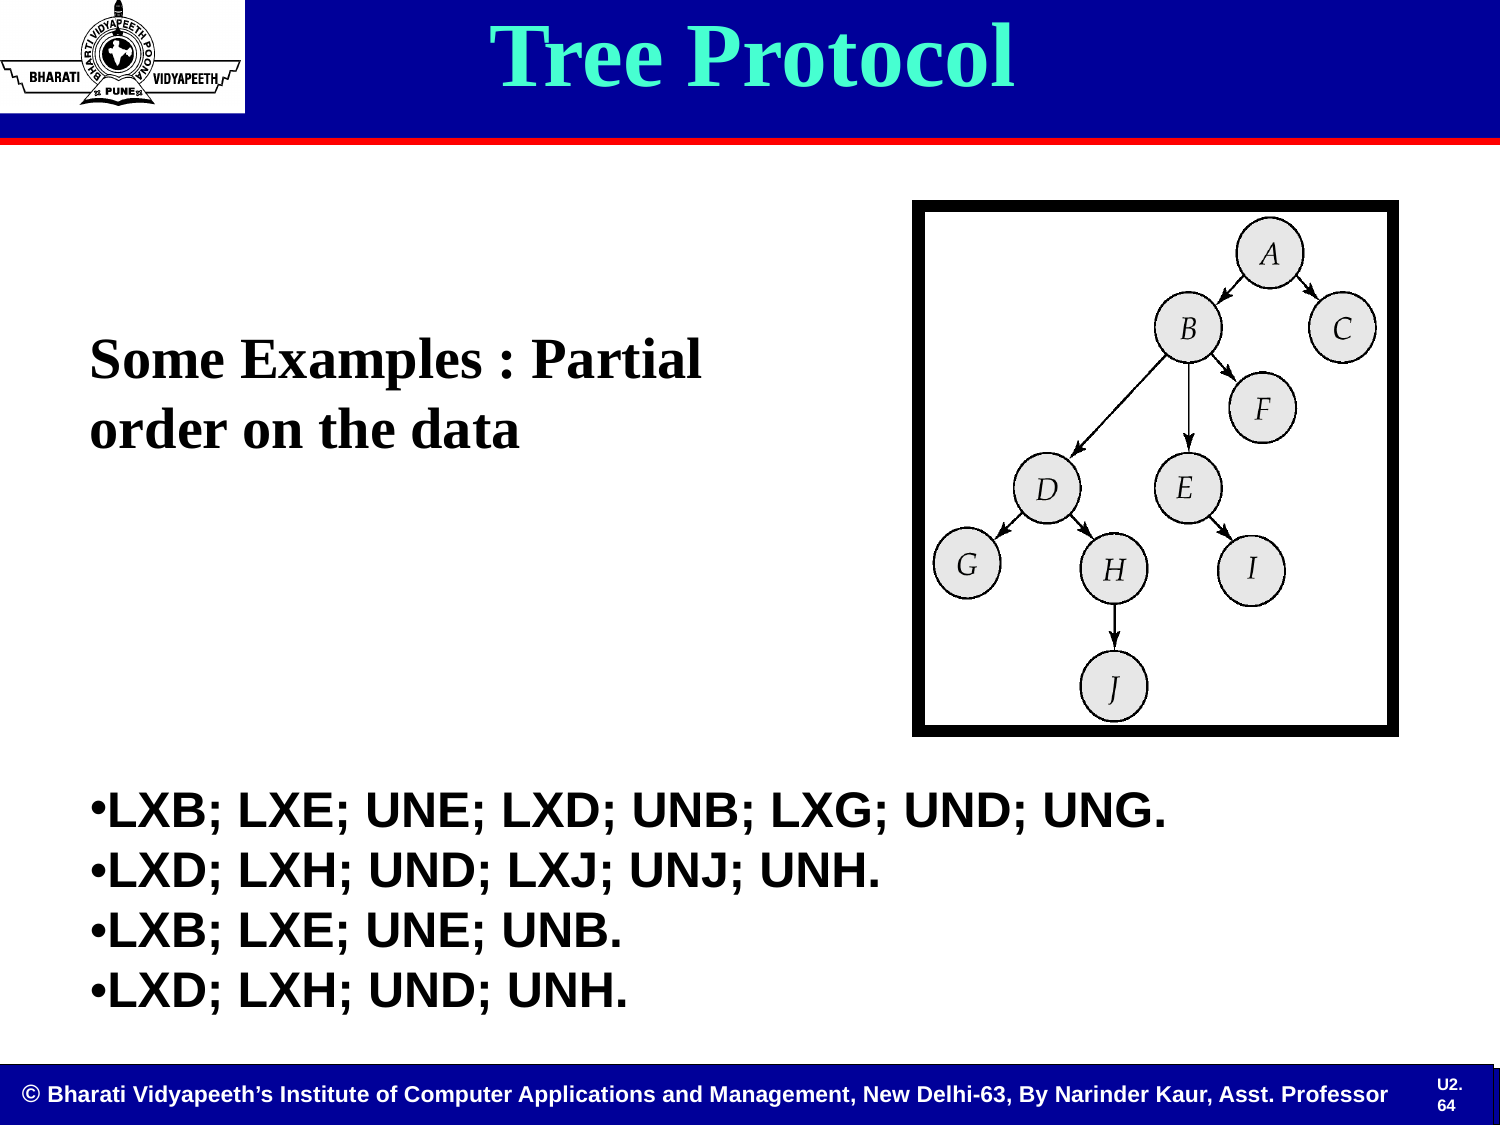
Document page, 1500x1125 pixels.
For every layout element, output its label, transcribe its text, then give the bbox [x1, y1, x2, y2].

text_box Some Examples : Partial order on the data [75, 312, 775, 468]
text_box Tree Protocol [90, 0, 1416, 88]
picture [0, 0, 241, 106]
text_box LXB; LXE; UNE; LXD; UNB; LXG; UND; UNG. •LXD; LXH; UND; LXJ; UNJ; UNH. •LXB; LXE; UNE; UNB. •LXD; LXH; UND; UNH. [75, 724, 1250, 1025]
picture [924, 212, 1388, 726]
